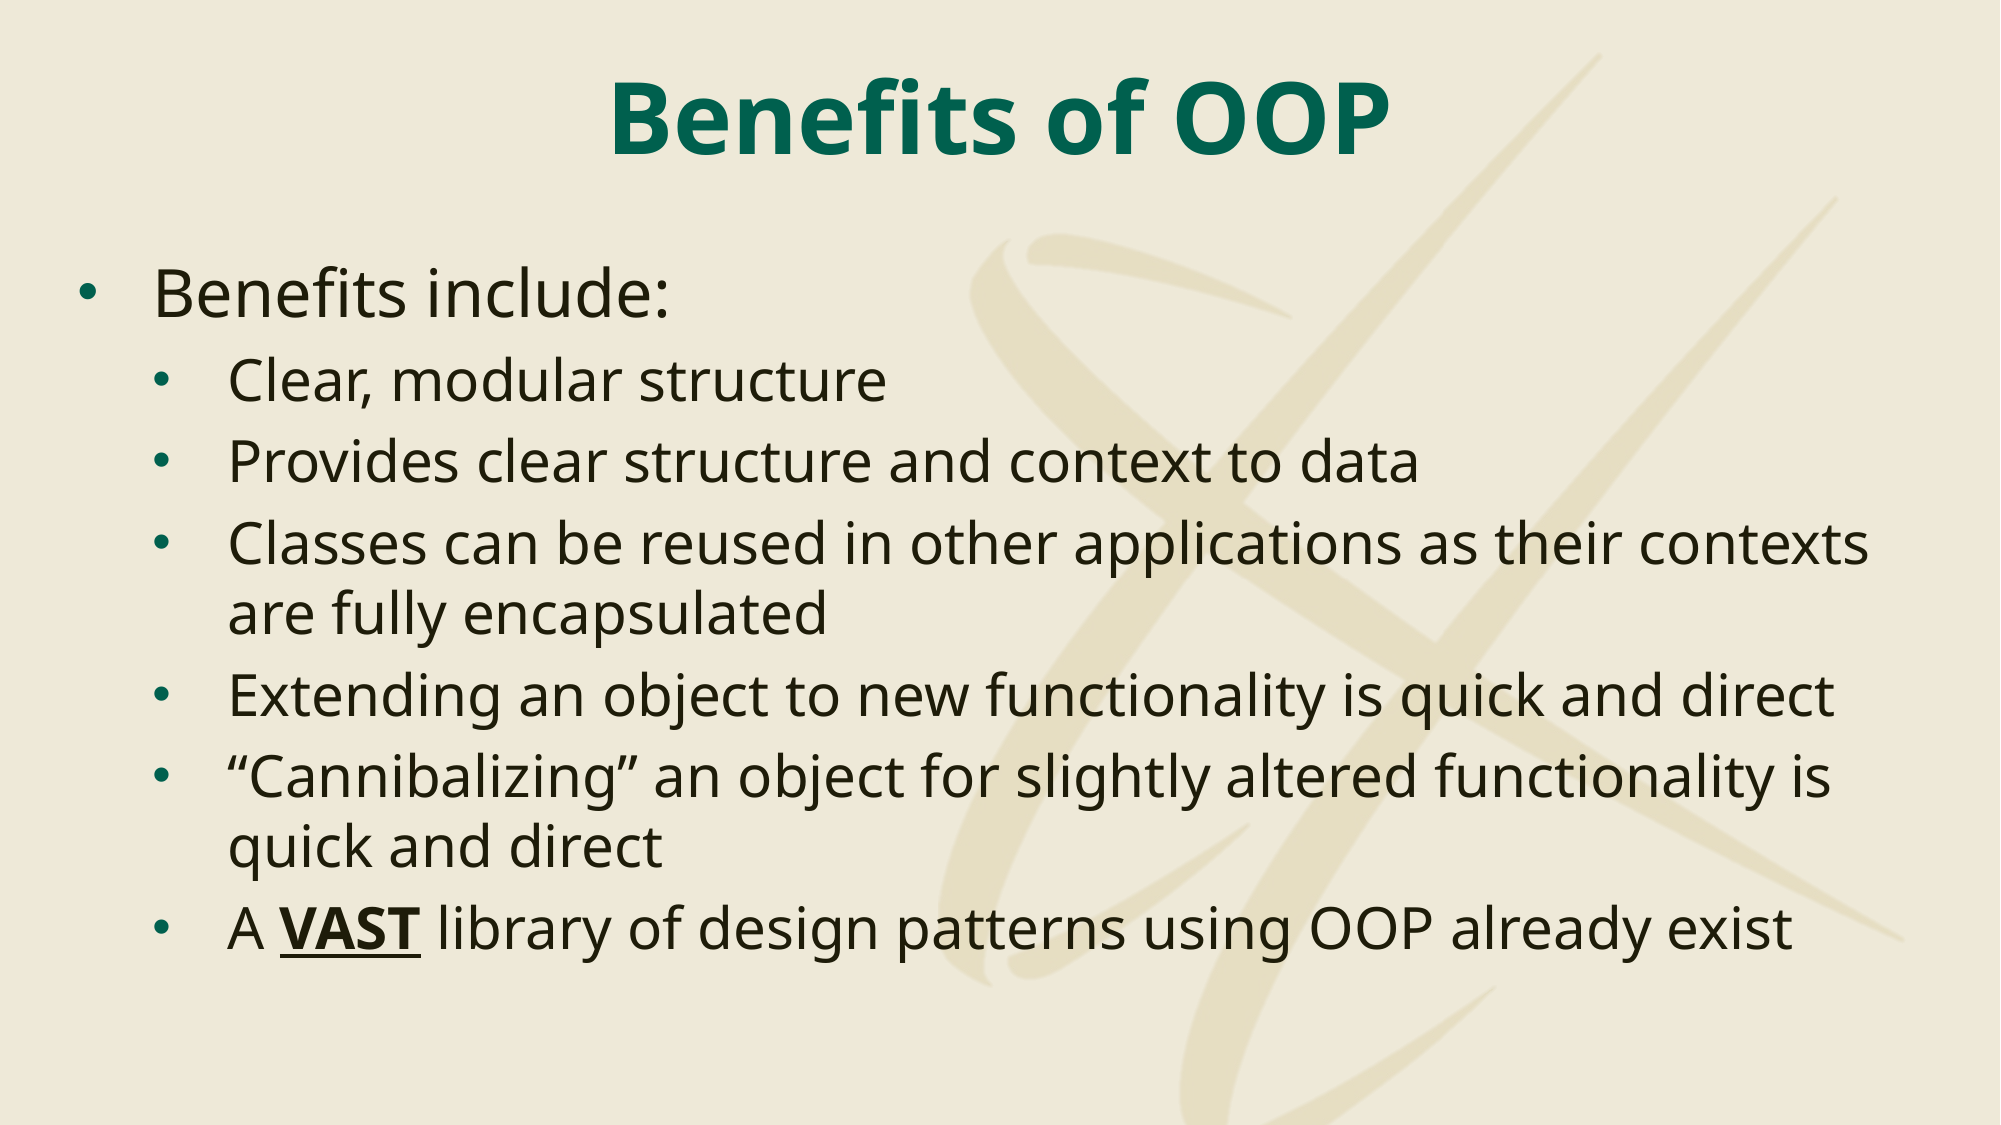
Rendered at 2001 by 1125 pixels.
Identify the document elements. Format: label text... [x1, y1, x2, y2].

title Benefits of OOP [51, 0, 938, 244]
text_box Benefits include: Clear, modular structure Provides clear structure and context to data Classes can be reused in other applications as their contexts are fully encapsulated Extending an object to new functionality is quick and direct “Cannibalizing” an object for slightly altered functionality is quick and direct A VAST library of design patterns using OOP already exist [62, 243, 938, 1125]
picture [938, 0, 1949, 1125]
